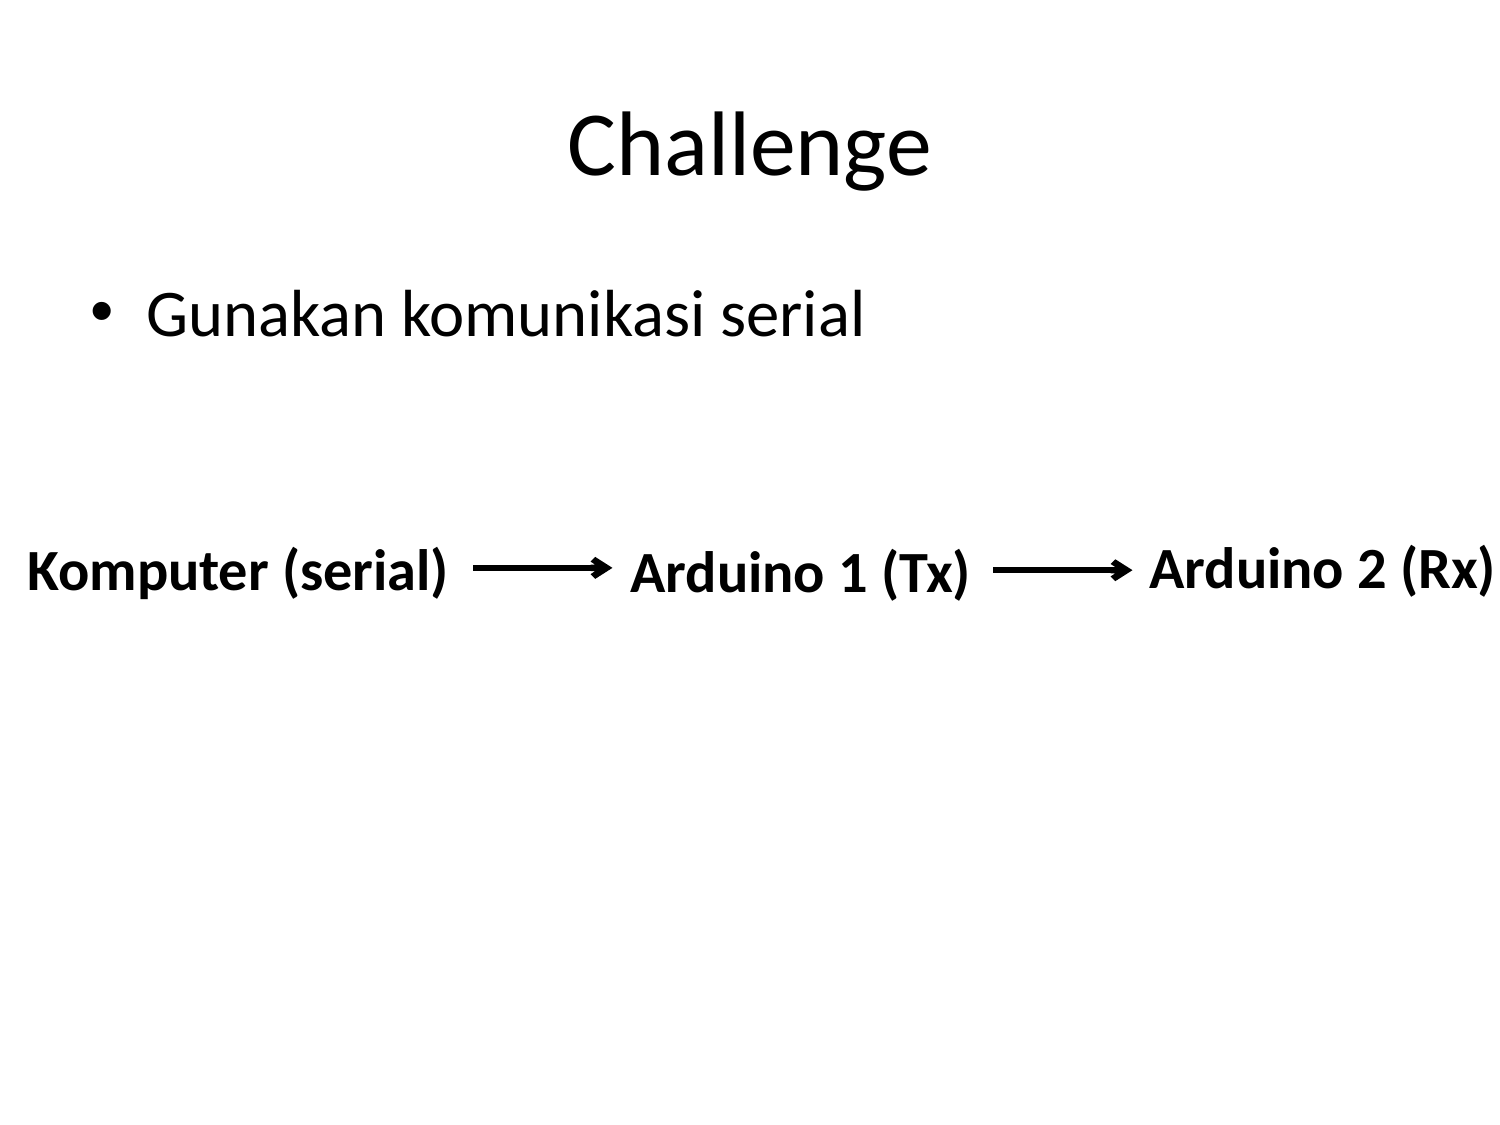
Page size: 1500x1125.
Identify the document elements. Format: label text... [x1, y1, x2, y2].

text_box Komputer (serial) [12, 525, 550, 610]
text_box Arduino 1 (Tx) [615, 527, 1000, 612]
list Gunakan komunikasi serial [75, 262, 1425, 1005]
text_box Arduino 2 (Rx) [1134, 522, 1500, 608]
title Challenge [75, 45, 1425, 233]
